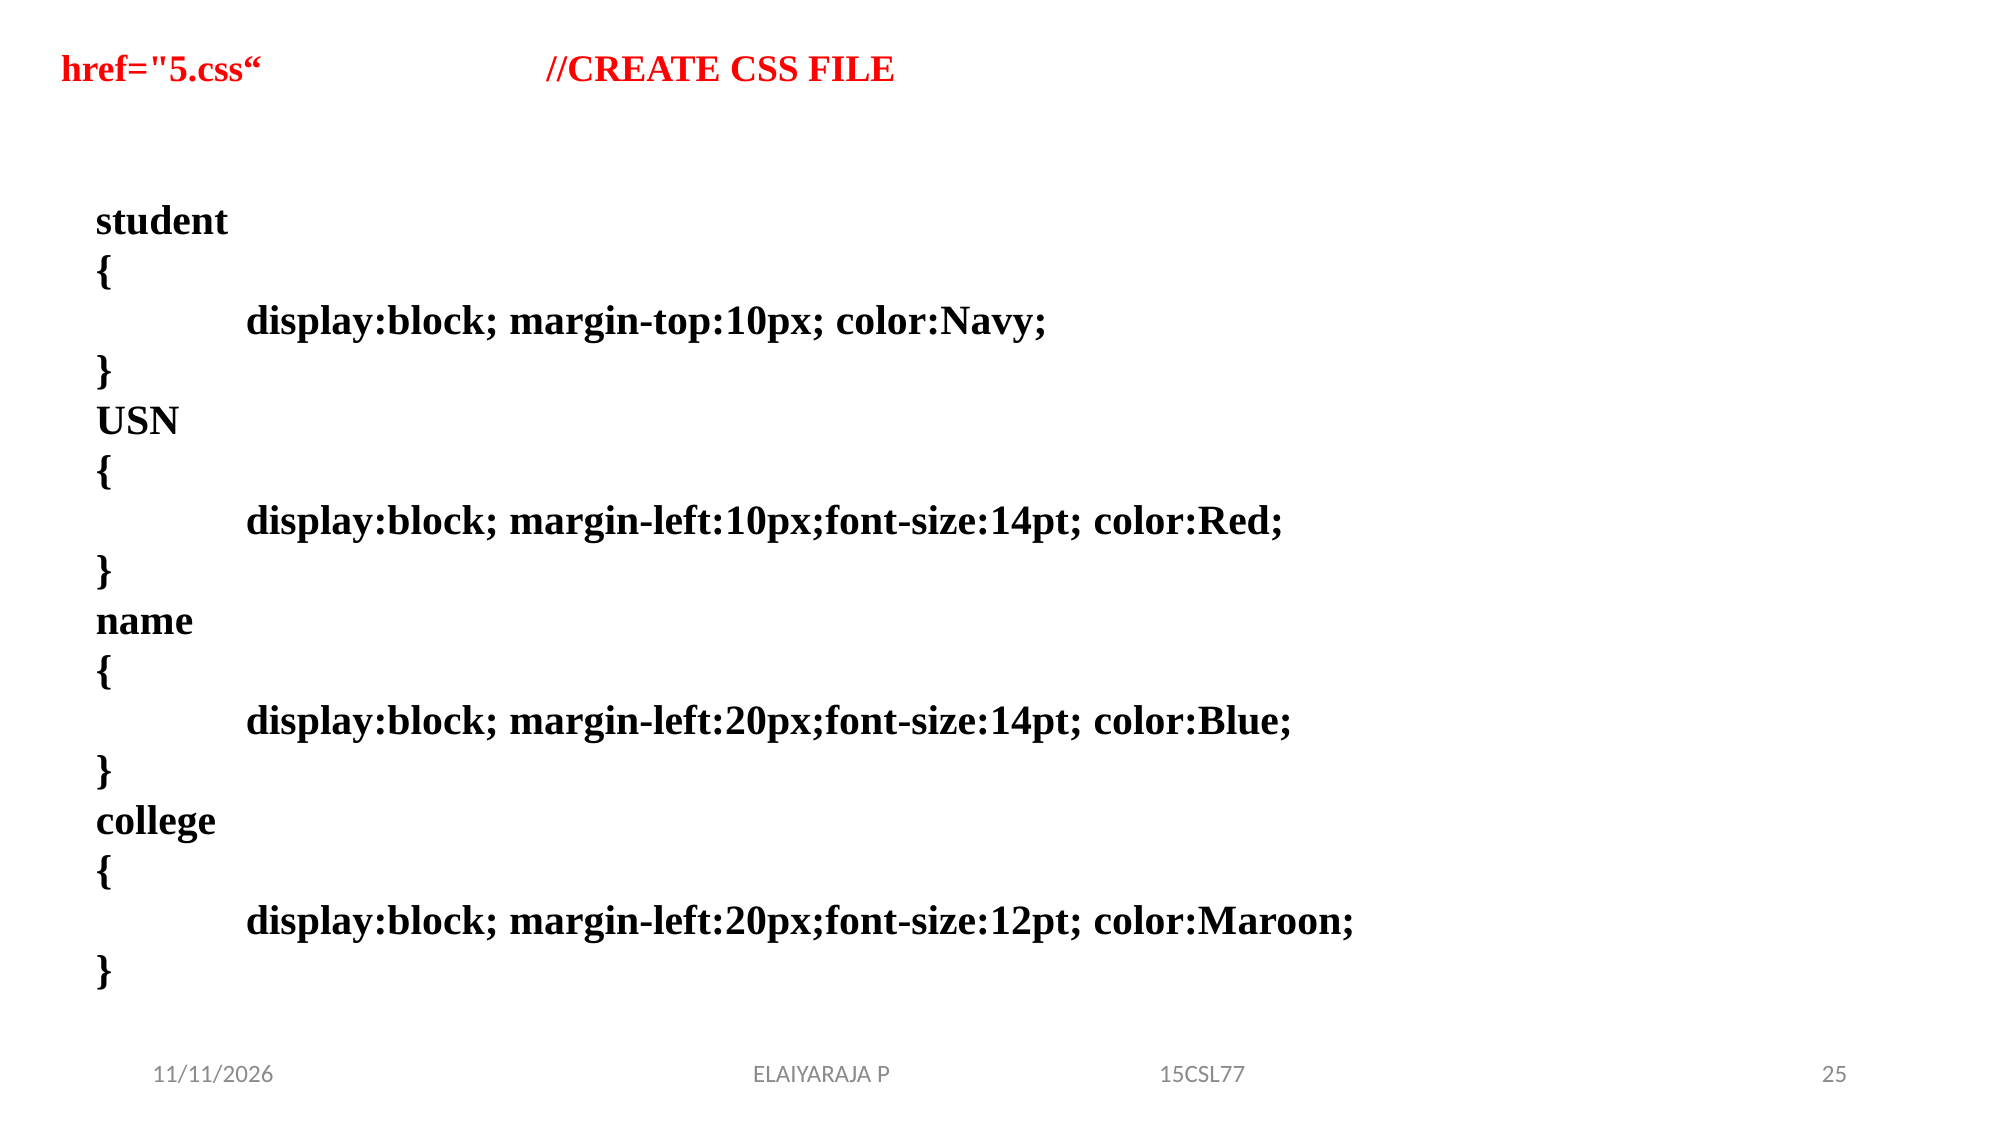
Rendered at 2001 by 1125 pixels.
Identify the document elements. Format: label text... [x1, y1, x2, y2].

footer ELAIYARAJA P 15CSL77 [662, 1042, 1338, 1103]
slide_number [137, 1042, 588, 1103]
text_box href="5.css“ //CREATE CSS FILE [46, 36, 1530, 96]
text_box student { display:block; margin-top:10px; color:Navy; } USN { display:block; margin-left:10px;font-size:14pt; color:Red; } name { display:block; margin-left:20px;font-size:14pt; color:Blue; } college { display:block; margin-left:20px;font-size:12pt; color:Maroon; } [81, 185, 1840, 1101]
slide_number 25 [1412, 1042, 1863, 1103]
